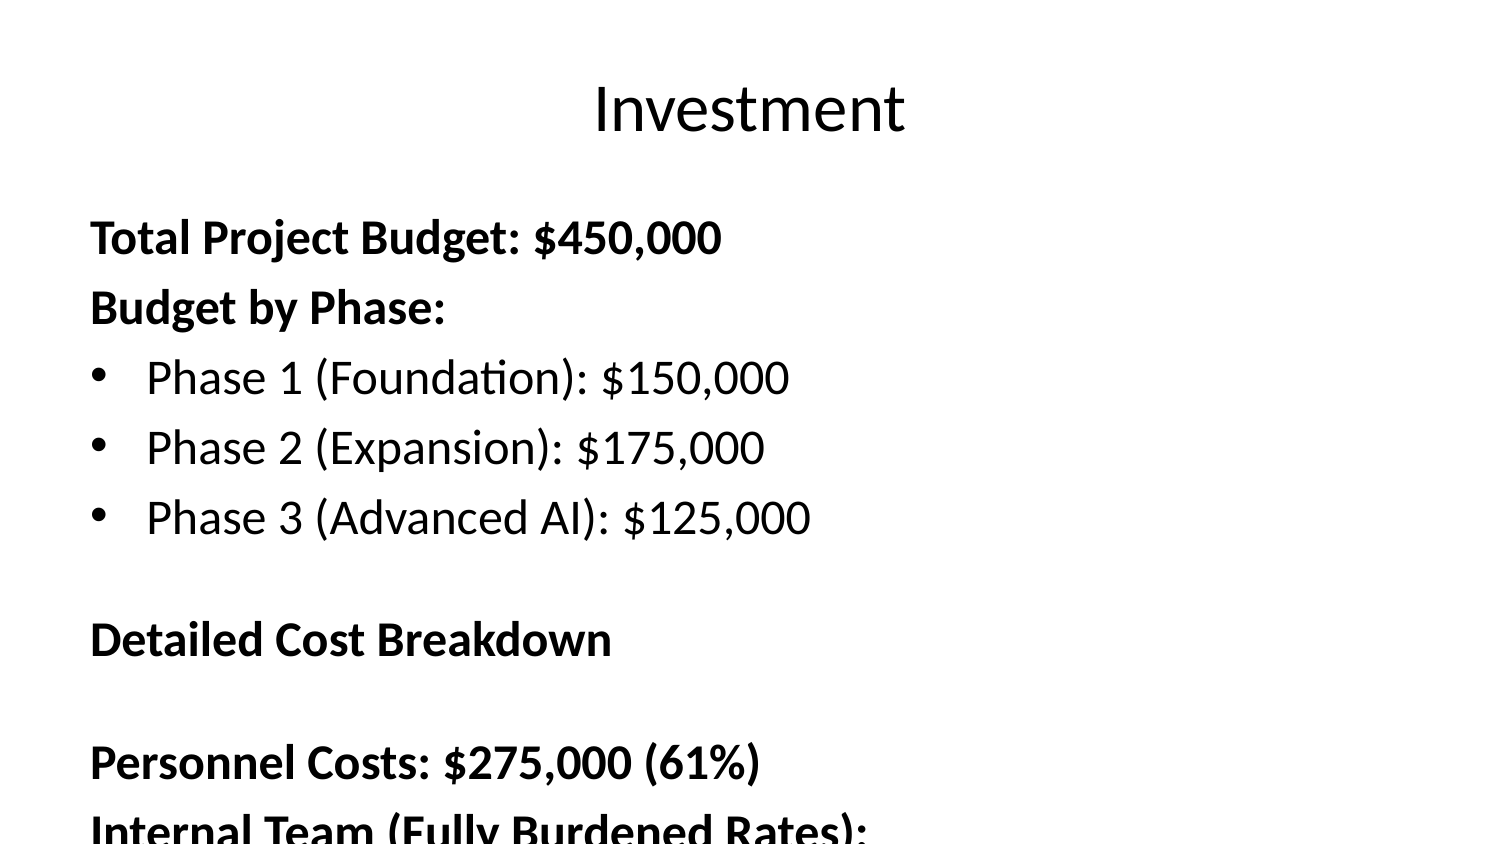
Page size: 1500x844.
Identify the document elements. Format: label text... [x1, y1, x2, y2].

list Total Project Budget: $450,000 Budget by Phase: Phase 1 (Foundation): $150,000 Phase 2 (Expansion): $175,000 Phase 3 (Advanced AI): $125,000 Detailed Cost Breakdown Personnel Costs: $275,000 (61%) Internal Team (Fully Burdened Rates): Project Manager (18 months @ $12,000/month): $216,000 Product Owner (50% allocation, 18 months @ $6,000/month): $108,000 Technical Lead (75% allocation, 18 months @ $9,000/month): $162,000 Senior Developer (18 months @ $10,000/month): $180,000 Developer (18 months @ $8,500/month): $153,000 Business Analyst (50% allocation, 18 months @ $5,000/month): $90,000 QA Engineer (50% avg, 18 months @ $4,500/month): $81,000 Subtotal Internal Labor: $990,000 Note: Internal labor is allocated from existing headcount and represents opportunity cost rather than incremental cash outlay. For budget purposes, we are accounting for 2 FTE incremental contractors if internal resources are not available at $275,000 (Developer positions outsourced). External Resources: Microsoft Partner consultation: $50,000 Conversation Design Consultant: $20,000 Subtotal External Labor: $70,000 Total Personnel: $345,000 (assuming 2 developer contractors + external consultants) Technology Costs: $85,000 (19%) Microsoft Platform Licensing (18 months): Copilot Studio licenses and usage: $24,000 ($1,333/month × 18) Azure AI Search (standard tier): $18,000 ($1,000/month × 18) Azure AI Foundry (Phase 3, 9 months): $27,000 ($3,000/month × 9) Azure infrastructure (compute, storage, networking): $12,000 ($667/month × 18) Power Platform premium connectors: $4,000 Integration and Development Tools: Azure DevOps (included in enterprise agreement): $0 Testing tools (Playwright, load testing): $2,000 Subtotal Technology: $87,000 External Services: $70,000 (16%) Microsoft Partner (Copilot Studio expertise): $50,000 Conversation Design Consultant: $20,000 Subtotal External Services: $70,000 Training and Change Management: $15,000 (3%) Customer service team training (materials, facilitator, time): $8,000 Executive workshops and stakeholder communication: $3,000 End-user documentation and support materials: $2,000 Change management activities (surveys, feedback sessions): $2,000 Subtotal Training: $15,000 Other Costs: $10,000 (2%) Travel (if needed for vendor meetings, conferences): $3,000 Compliance and security audits (penetration testing): $5,000 Miscellaneous (contingency for small purchases): $2,000 Subtotal Other: $10,000 Contingency Reserve (10%): $45,000 Buffer for scope changes, unforeseen technical challenges, market rate changes Total Project Investment: $450,000 Cost-Benefit Analysis Expected Benefits (Annual, Steady State after Year 2): Cost Savings: Customer service operational costs (40% containment × $15 avg cost per interaction × 100,000 annual interactions): $600,000/year Agent productivity gains (30% faster handle time): $150,000/year Reduced call center overtime and peak staffing: $50,000/year Total Annual Cost Savings: $800,000 Revenue Impact: Improved customer satisfaction leading to higher retention: $100,000/year (conservative estimate) Competitive differentiation enabling premium pricing: $50,000/year Total Annual Revenue Impact: $150,000 Total Annual Benefit: $950,000 ROI Calculation: Project Investment: $450,000 Year 1 Benefits: $300,000 (partial year, ramp-up) Year 2 Benefits: $800,000 (steady state cost savings + revenue) Year 3 Benefits: $950,000 (full benefit realization) 3-Year Total Benefits: $2,050,000 3-Year Net Benefits: $2,050,000 - $450,000 = $1,600,000 ROI: ($1,600,000 / $450,000) × 100% = 356% over 3 years Payback Period: ~9 months (Month 13 of project, Month 4 after full launch) Ongoing Operational Costs (Annual): Microsoft platform licensing: $48,000/year System maintenance and updates: $24,000/year (0.5 FTE developer) Conversation content updates and optimization: $12,000/year (SME time) Total Ongoing Costs: $84,000/year Net Annual Benefit (after ongoing costs): $950,000 - $84,000 = $866,000/year Funding Source Internal IT budget allocation: $300,000 Customer Experience budget contribution: $100,000 Digital transformation fund: $50,000 Total Committed Funding: $450,000 Payment Schedule Months 1-4 (Phase 1): $150,000 Month 1: $40,000 (team ramp-up, tool provisioning) Month 2-3: $60,000 (POC and MVP development) Month 4: $50,000 (launch and stabilization) Months 5-9 (Phase 2): $175,000 Months 5-6: $75,000 (multi-channel development) Months 7-9: $100,000 (enhanced capabilities and integrations) Months 10-18 (Phase 3): $125,000 Months 10-12: $50,000 (Azure AI Foundry setup and models) Months 13-15: $45,000 (voice channel development) Months 16-18: $30,000 (multi-agent system and closeout) Budget Assumptions Internal developer rates based on current market rates for contractors Microsoft platform costs based on published pricing (subject to enterprise agreement discounts) Assumes no major change in scope or regulatory requirements Assumes existing infrastructure (network, security, identity) can support solution without major upgrades Travel costs assume local team (minimal travel required) Budget Risk Mitigation 10% contingency reserve ($45,000) for unforeseen expenses Monthly budget reviews and variance analysis Formal change request process for scope additions Quarterly financial reviews with CFO Value Beyond ROI Intangible Benefits: Enhanced brand reputation for innovation and customer service Improved employee morale (agents focus on meaningful work, not repetitive inquiries) Competitive advantage in crowded travel insurance market Foundation for future AI initiatives across Seven Corners Data and insights about customer needs informing product development Scalability without proportional headcount growth [75, 196, 1425, 754]
title Investment [75, 33, 1425, 175]
